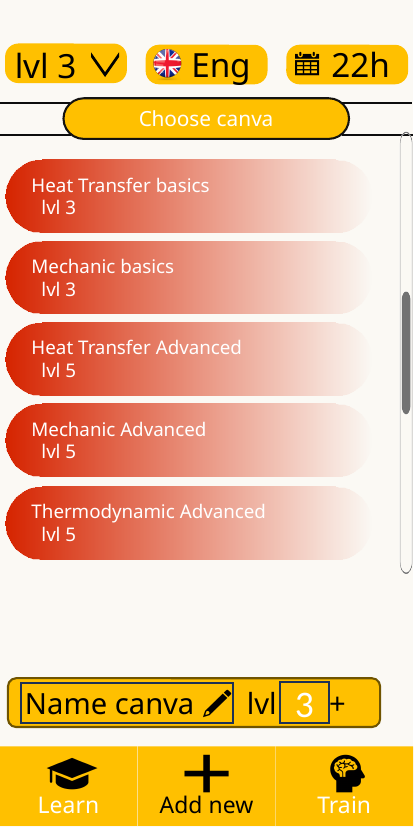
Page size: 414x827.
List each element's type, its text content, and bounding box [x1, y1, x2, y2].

text_box Heat Transfer basics lvl 3 [4, 158, 373, 234]
text_box [148, 43, 257, 48]
text_box [10, 42, 128, 85]
text_box Add new [137, 745, 276, 827]
text_box Mechanic Advanced lvl 5 [4, 402, 373, 478]
text_box Name canva lvl + [6, 677, 382, 729]
text_box Mechanic basics lvl 3 [4, 240, 373, 315]
text_box lvl 3 [0, 45, 97, 86]
picture [290, 47, 324, 80]
picture [44, 742, 100, 805]
picture [200, 687, 234, 720]
text_box Choose canva [62, 97, 351, 140]
picture [146, 48, 189, 81]
text_box 22h [316, 44, 414, 85]
text_box Heat Transfer Advanced lvl 5 [4, 321, 373, 397]
text_box [148, 81, 257, 86]
text_box Train [276, 745, 414, 827]
picture [379, 121, 414, 581]
text_box [20, 682, 234, 724]
text_box [91, 52, 120, 78]
text_box Eng [175, 44, 273, 85]
text_box Learn [0, 745, 137, 827]
text_box Thermodynamic Advanced lvl 5 [4, 485, 373, 561]
text_box [285, 43, 398, 86]
picture [180, 751, 233, 796]
picture [322, 751, 372, 796]
text_box 3 [279, 681, 330, 724]
